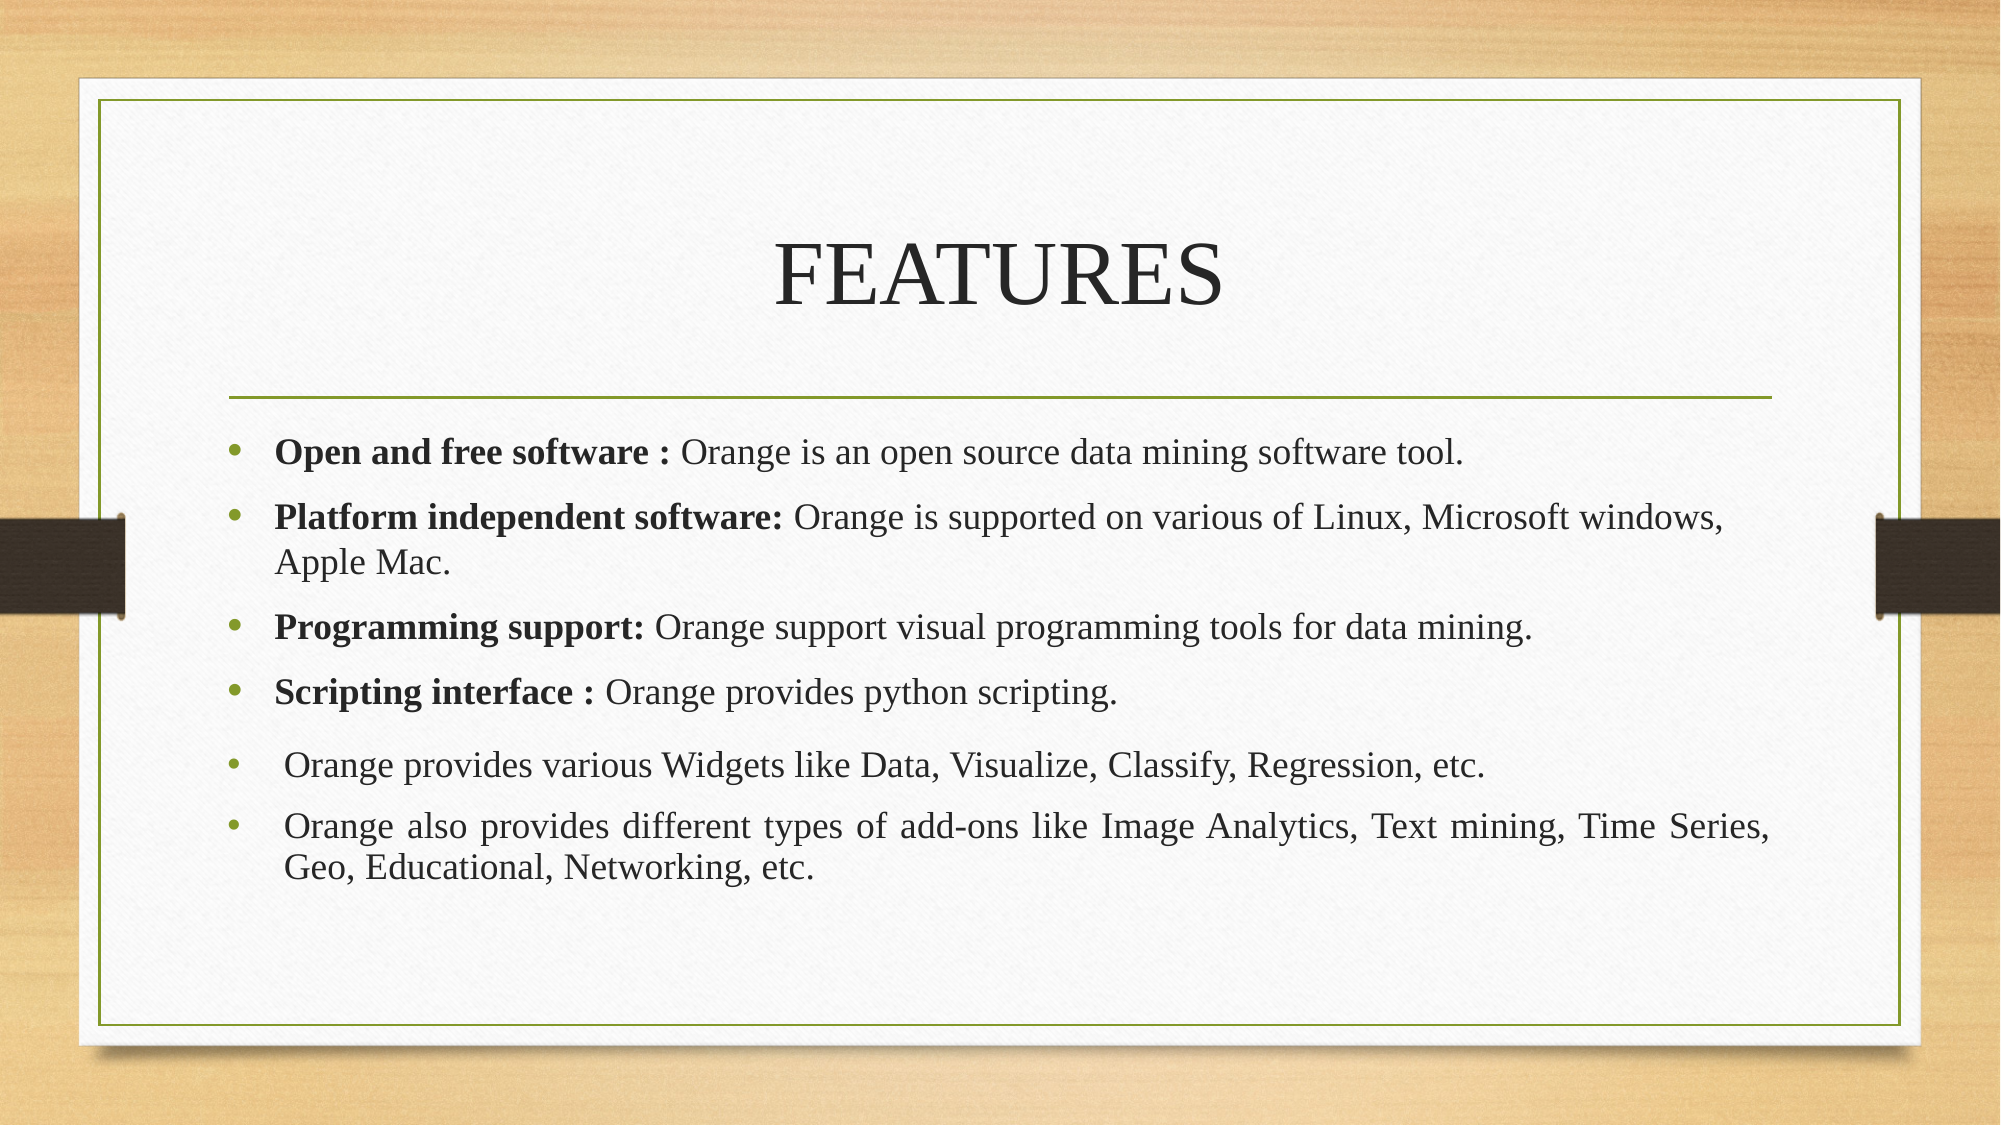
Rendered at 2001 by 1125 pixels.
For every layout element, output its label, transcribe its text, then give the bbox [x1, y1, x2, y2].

title FEATURES [212, 161, 1788, 375]
list Open and free software : Orange is an open source data mining software tool. Platform independent software: Orange is supported on various of Linux, Microsoft windows, Apple Mac. Programming support: Orange support visual programming tools for data mining. Scripting interface : Orange provides python scripting. Orange provides various Widgets like Data, Visualize, Classify, Regression, etc. Orange also provides different types of add-ons like Image Analytics, Text mining, Time Series, Geo, Educational, Networking, etc. [212, 419, 1788, 964]
picture [0, 0, 2001, 1125]
